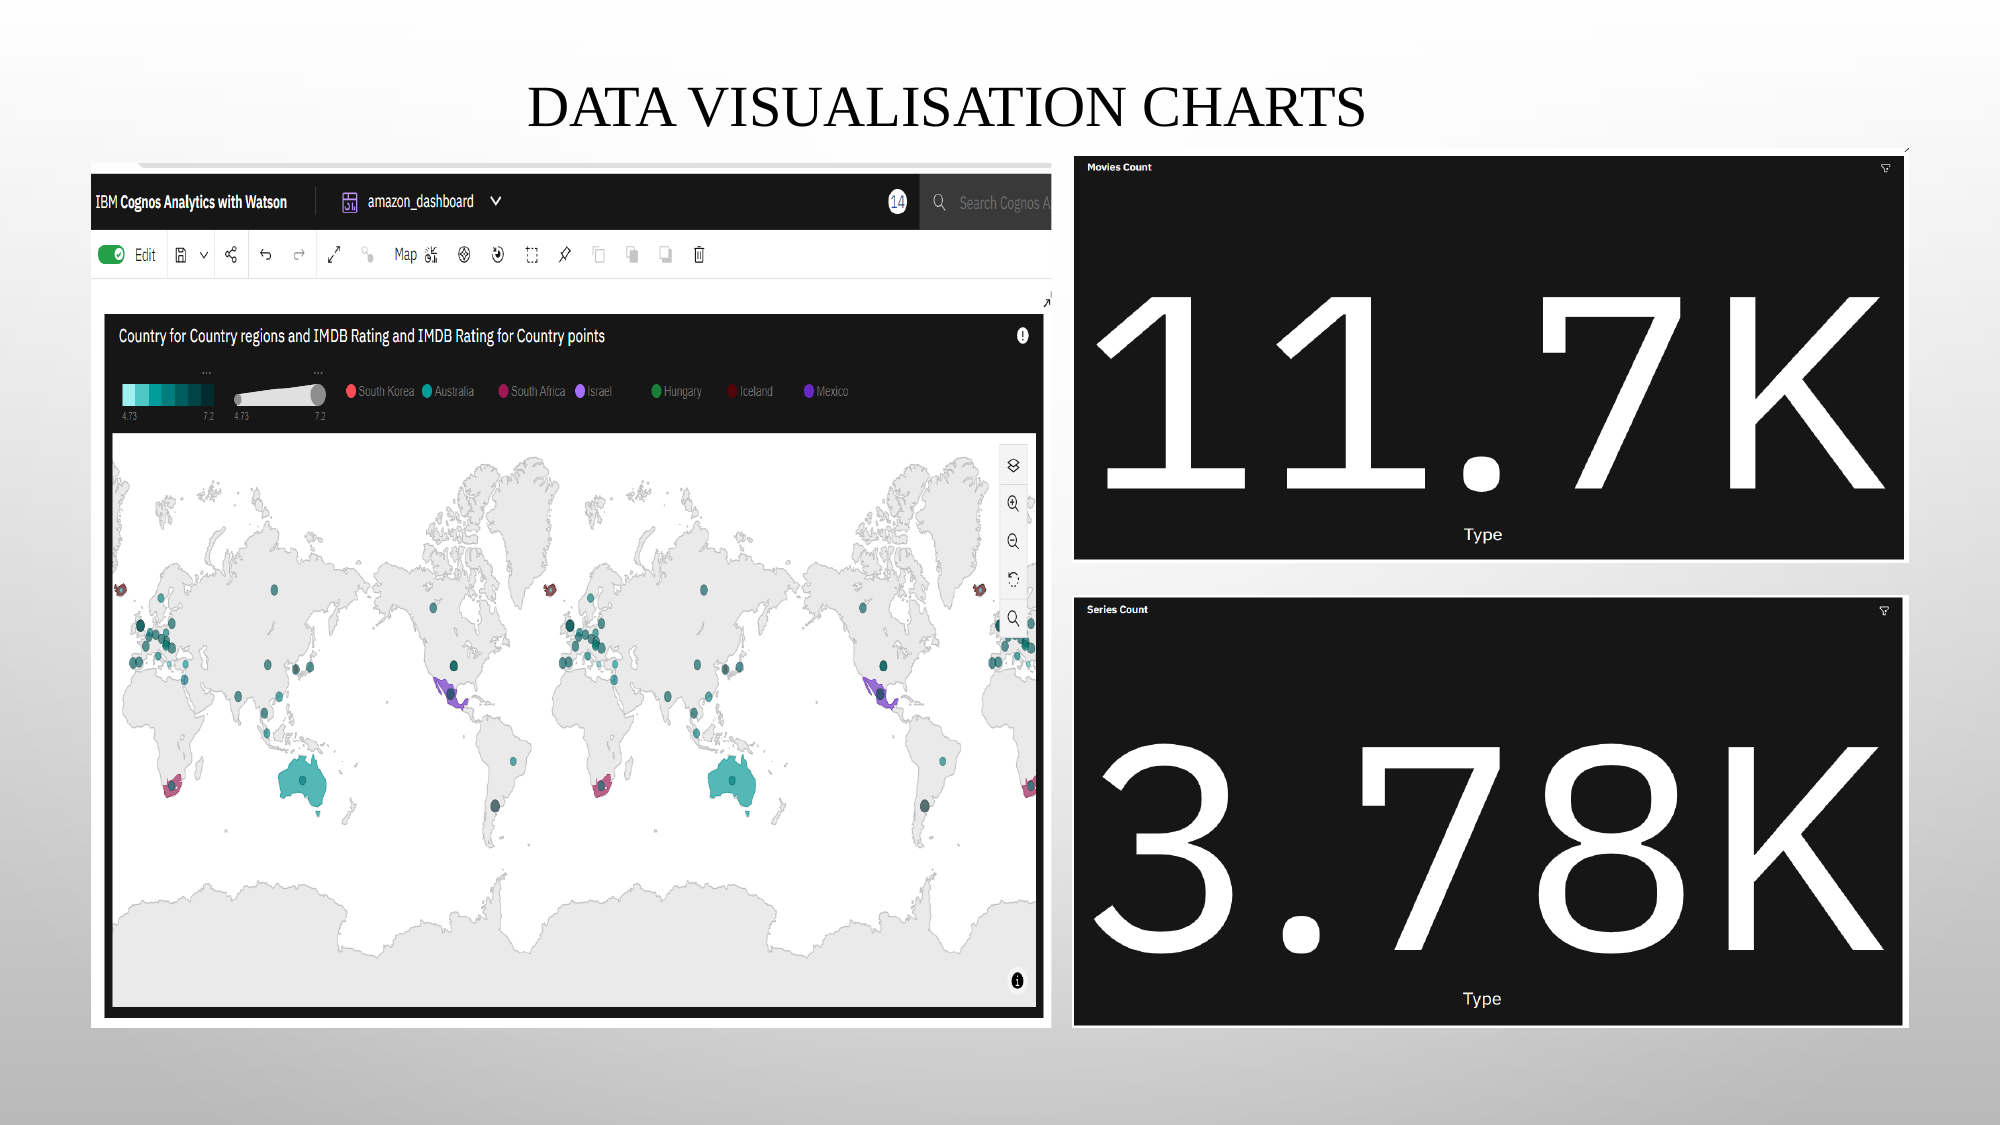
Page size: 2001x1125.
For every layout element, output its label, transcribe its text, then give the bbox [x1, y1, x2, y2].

title DATA VISUALISATION CHARTS [149, 52, 1851, 164]
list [90, 162, 1052, 1029]
picture [0, 0, 2000, 1125]
